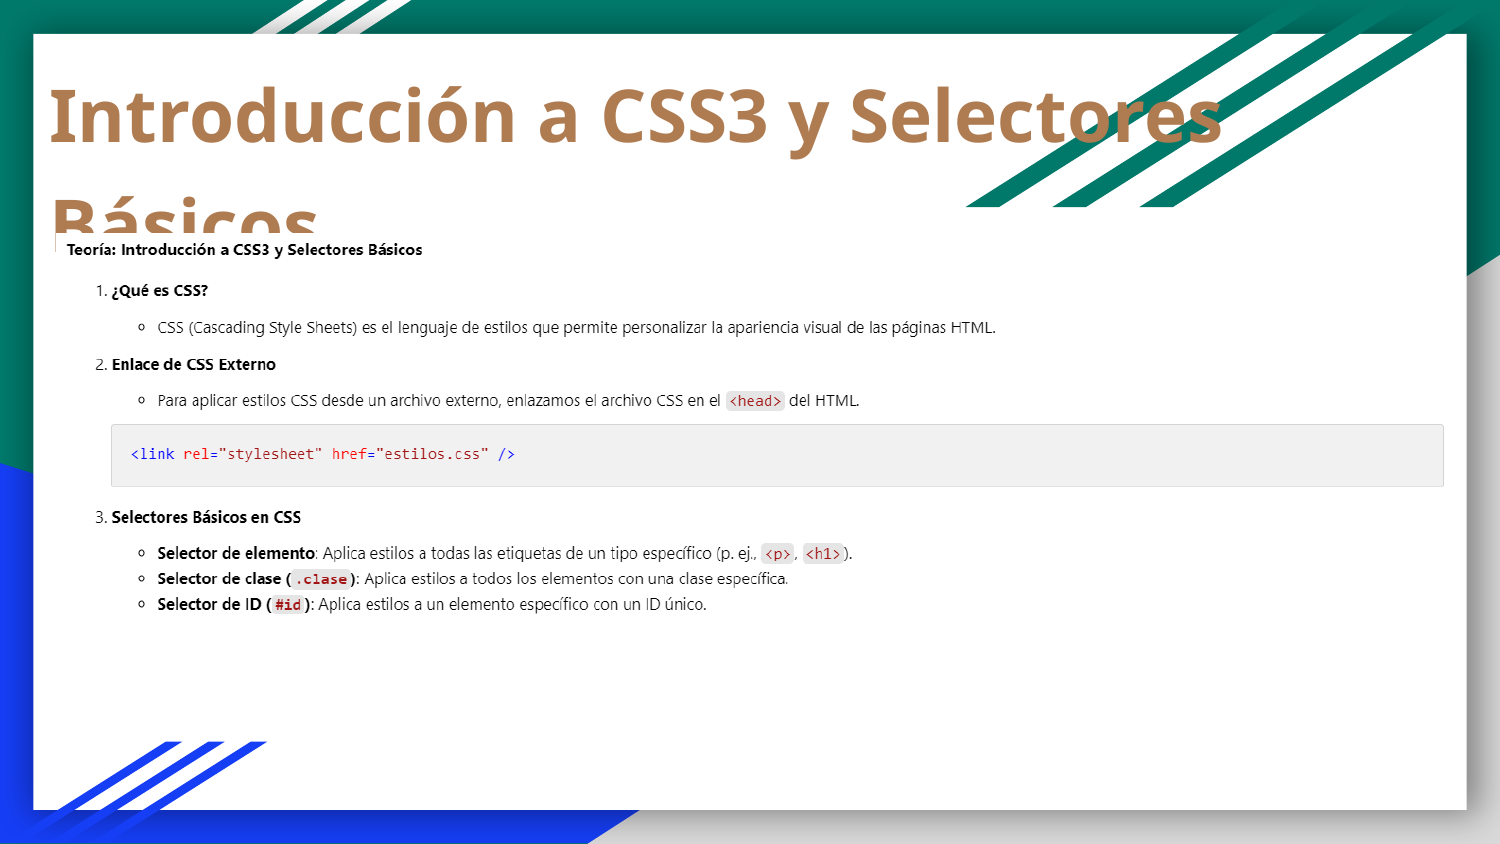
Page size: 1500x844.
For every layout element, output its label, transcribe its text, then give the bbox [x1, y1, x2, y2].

text_box Introducción a CSS3 y Selectores Básicos [34, 33, 1466, 188]
picture [55, 233, 1448, 615]
